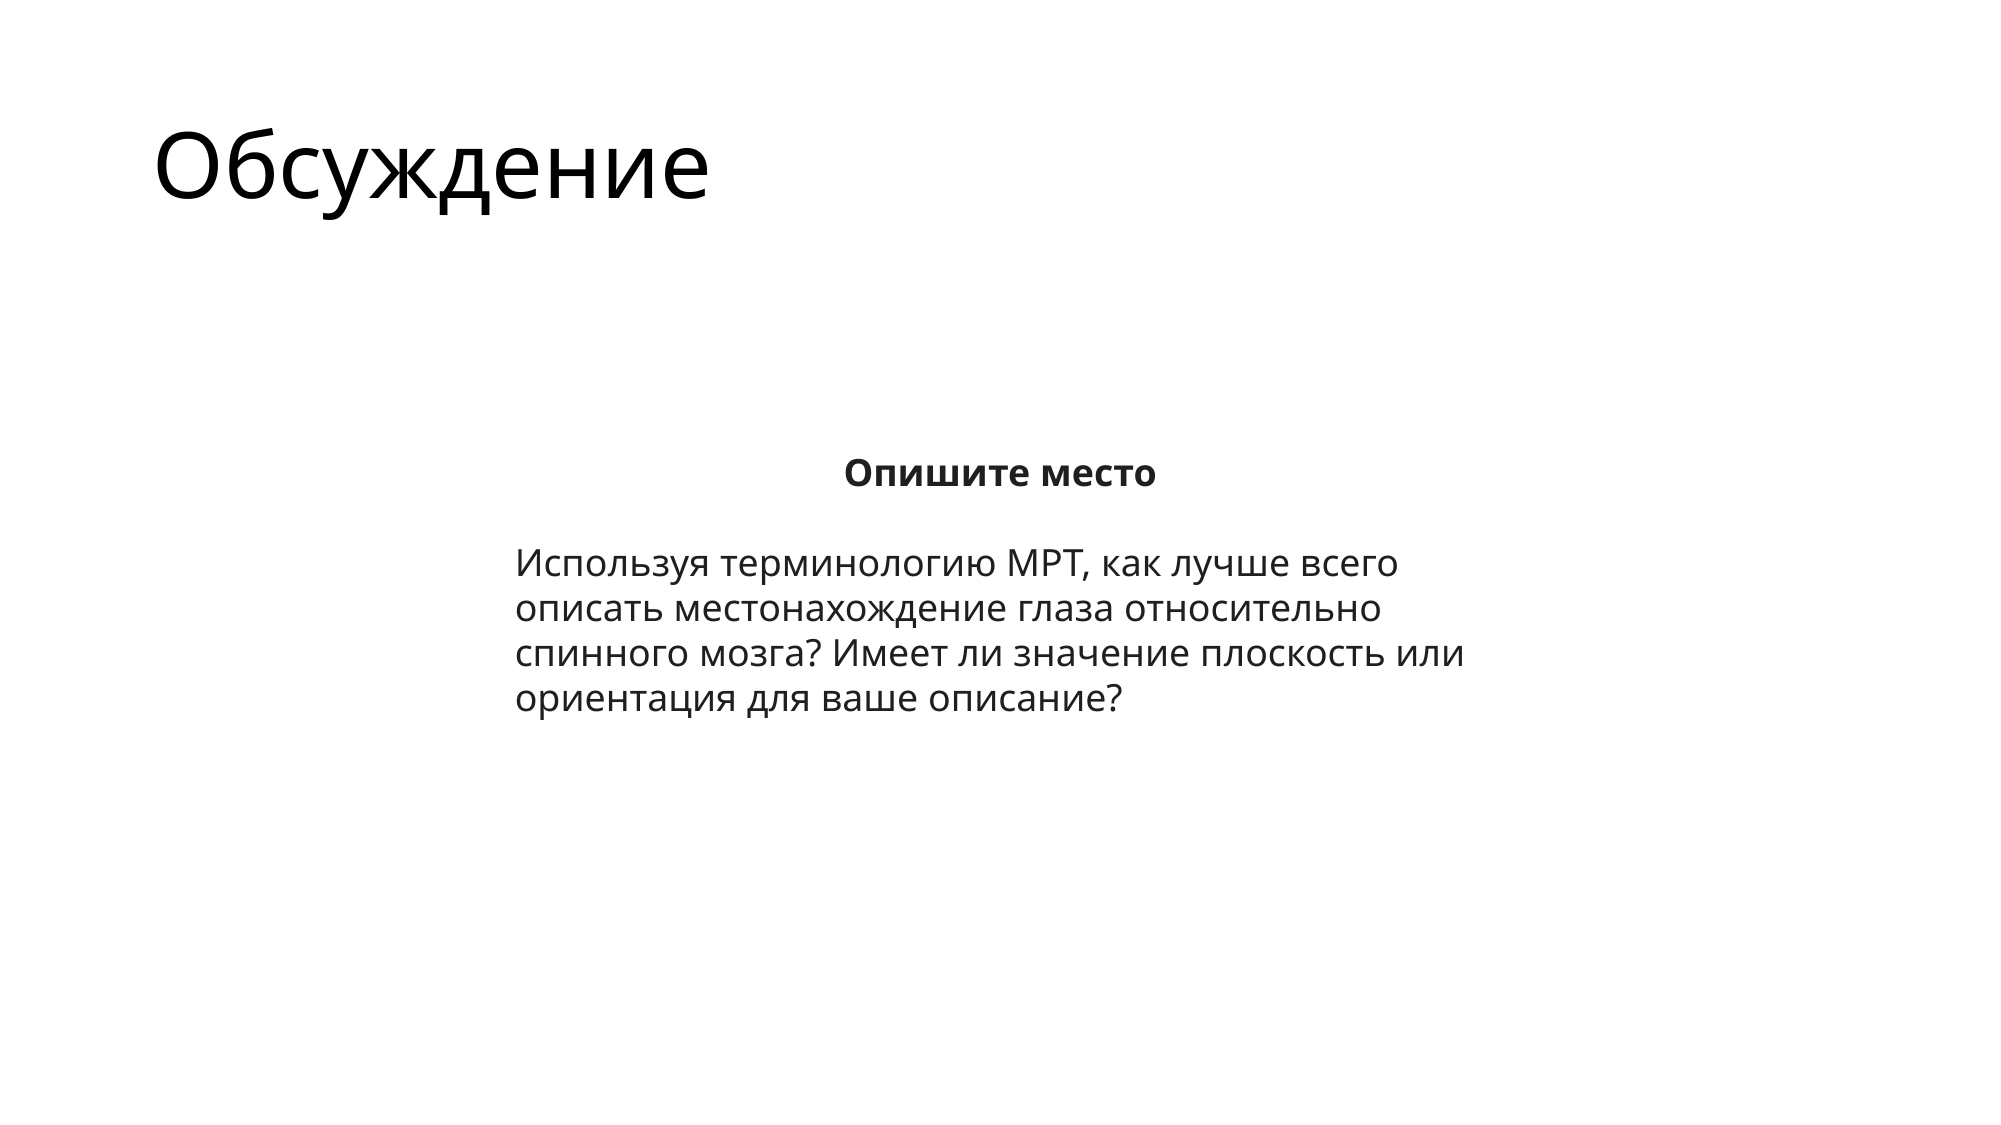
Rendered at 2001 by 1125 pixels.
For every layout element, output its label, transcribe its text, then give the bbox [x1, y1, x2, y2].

text_box Опишите место Используя терминологию МРТ, как лучше всего описать местонахождение глаза относительно спинного мозга? Имеет ли значение плоскость или ориентация для ваше описание? [500, 441, 1501, 727]
title Обсуждение [137, 59, 1863, 278]
